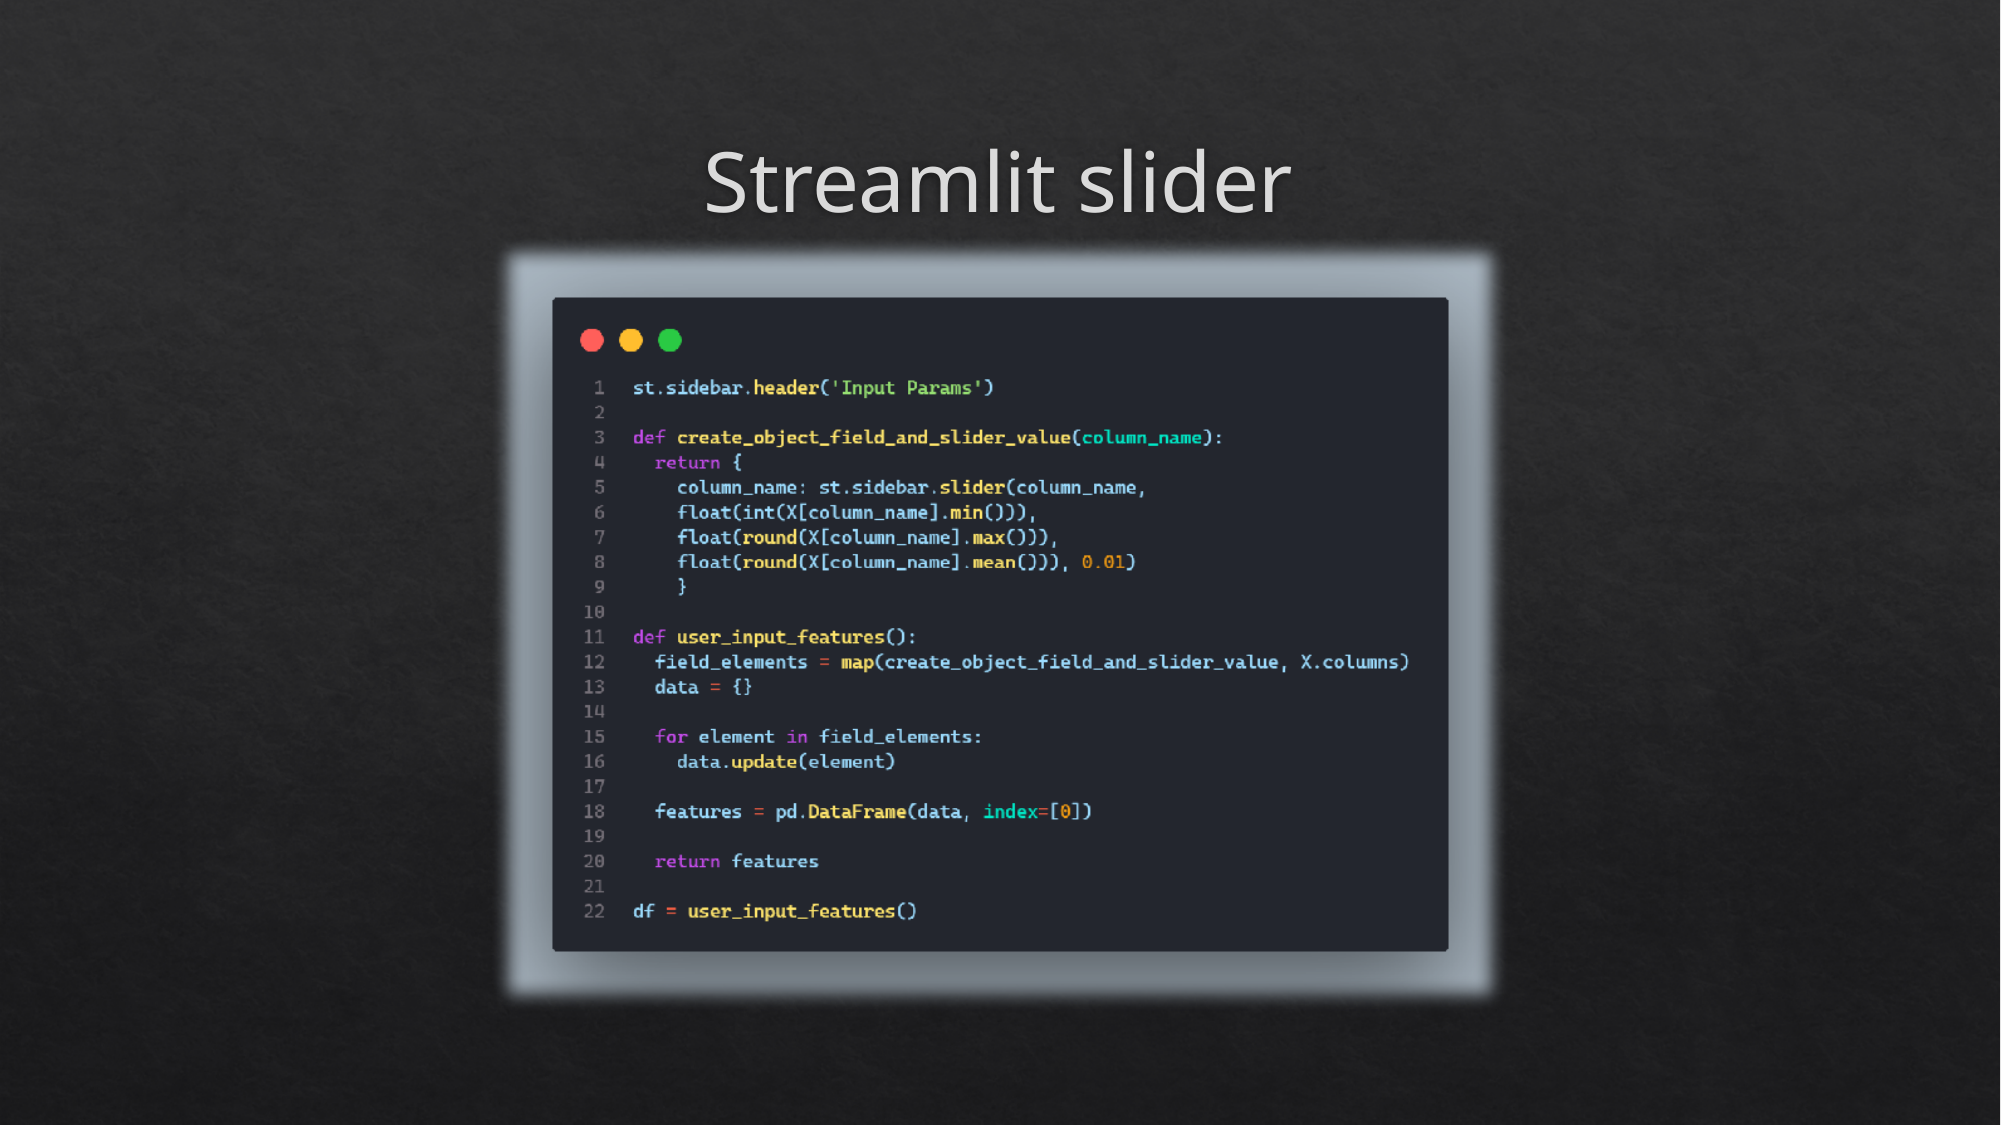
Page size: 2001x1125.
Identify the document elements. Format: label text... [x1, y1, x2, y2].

title Streamlit slider [149, 99, 1849, 260]
picture [490, 236, 1510, 1012]
